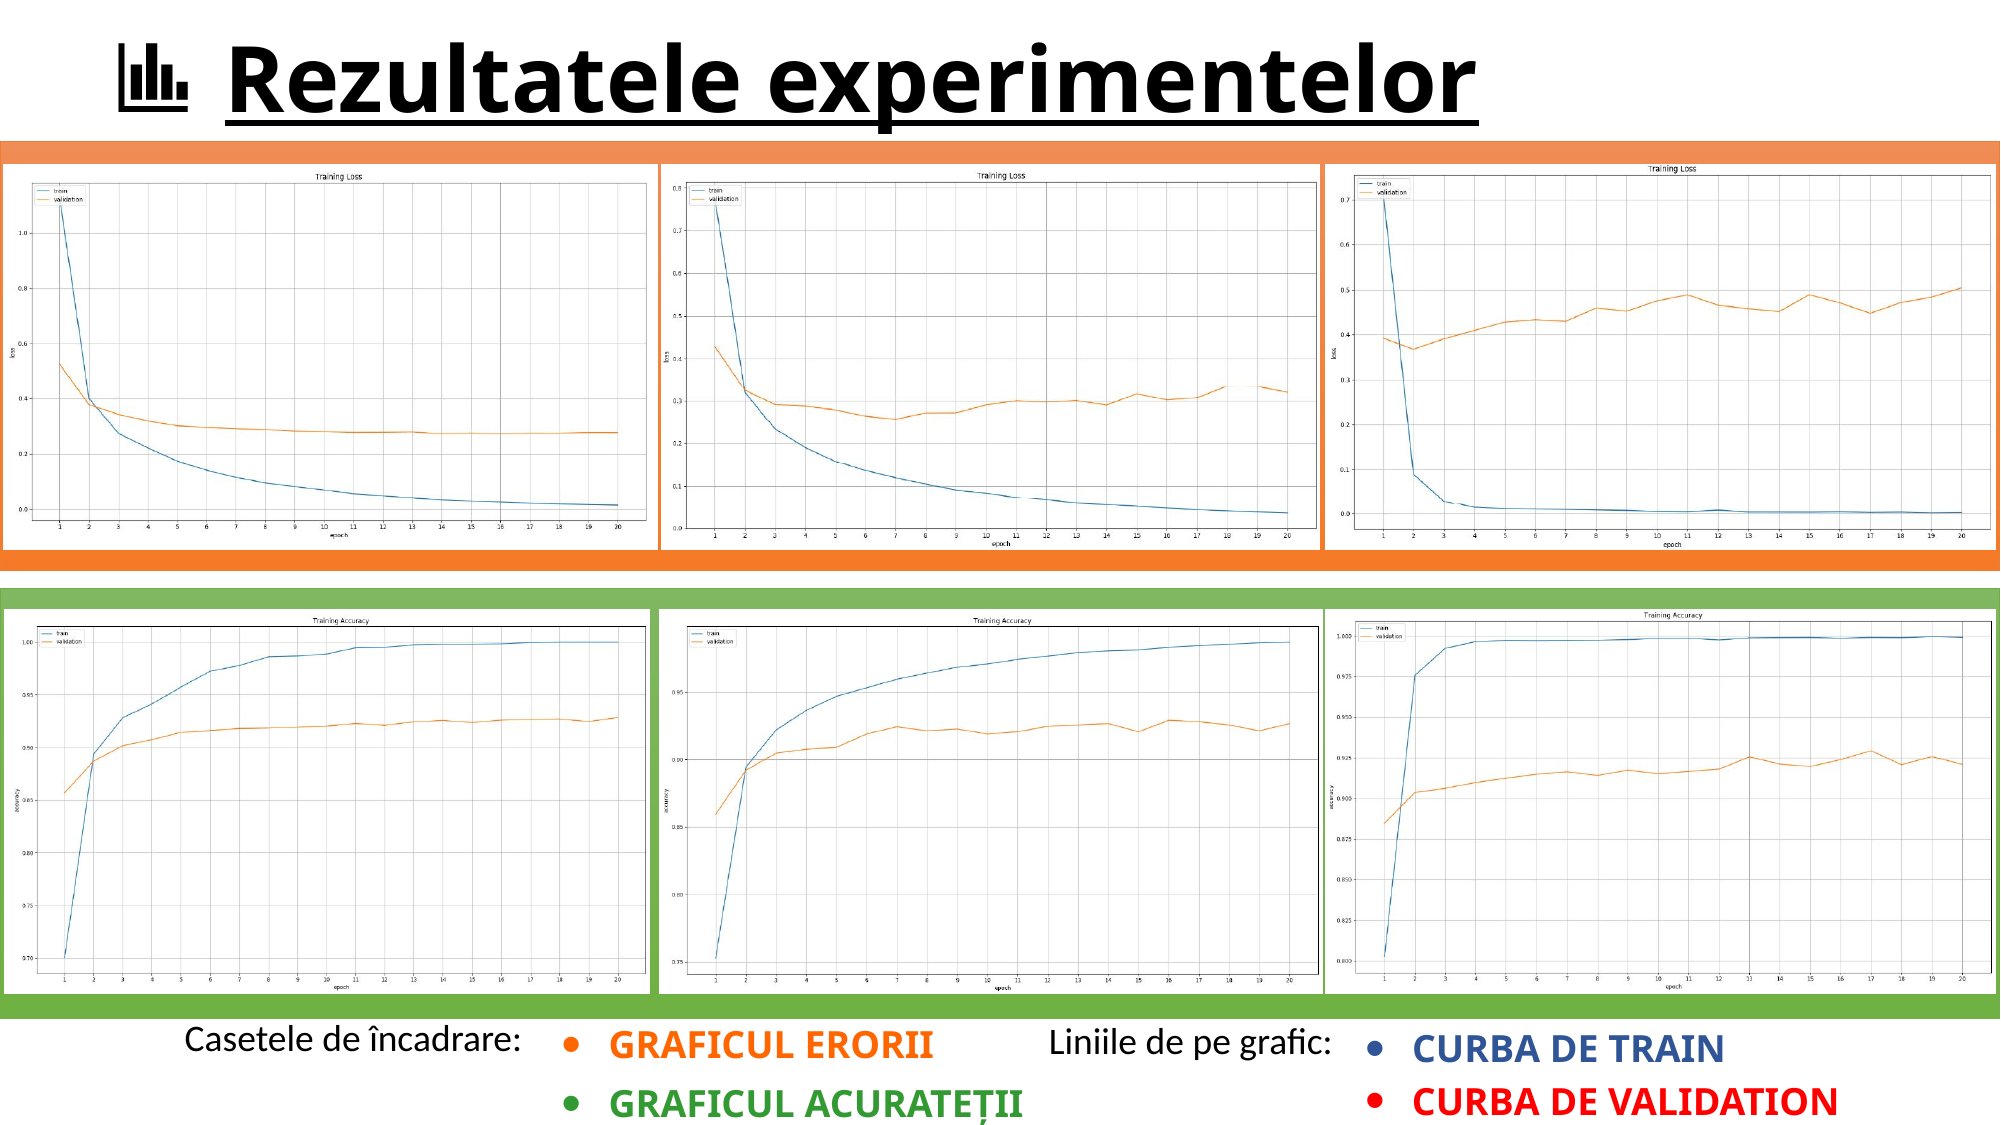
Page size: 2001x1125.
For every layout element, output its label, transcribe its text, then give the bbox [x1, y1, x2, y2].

text_box Casetele de încadrare: [169, 1006, 538, 1067]
text_box Liniile de pe grafic: [1034, 1009, 1348, 1070]
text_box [546, 1013, 1107, 1124]
picture [104, 29, 202, 126]
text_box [0, 141, 2000, 571]
title Rezultatele experimentelor [89, 0, 1823, 141]
picture [1325, 609, 1996, 994]
text_box [0, 588, 2000, 1019]
text_box CURBA DE VALIDATION [1350, 1070, 1977, 1125]
text_box CURBA DE TRAIN [1350, 1018, 1929, 1078]
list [4, 609, 650, 994]
picture [659, 609, 1323, 994]
